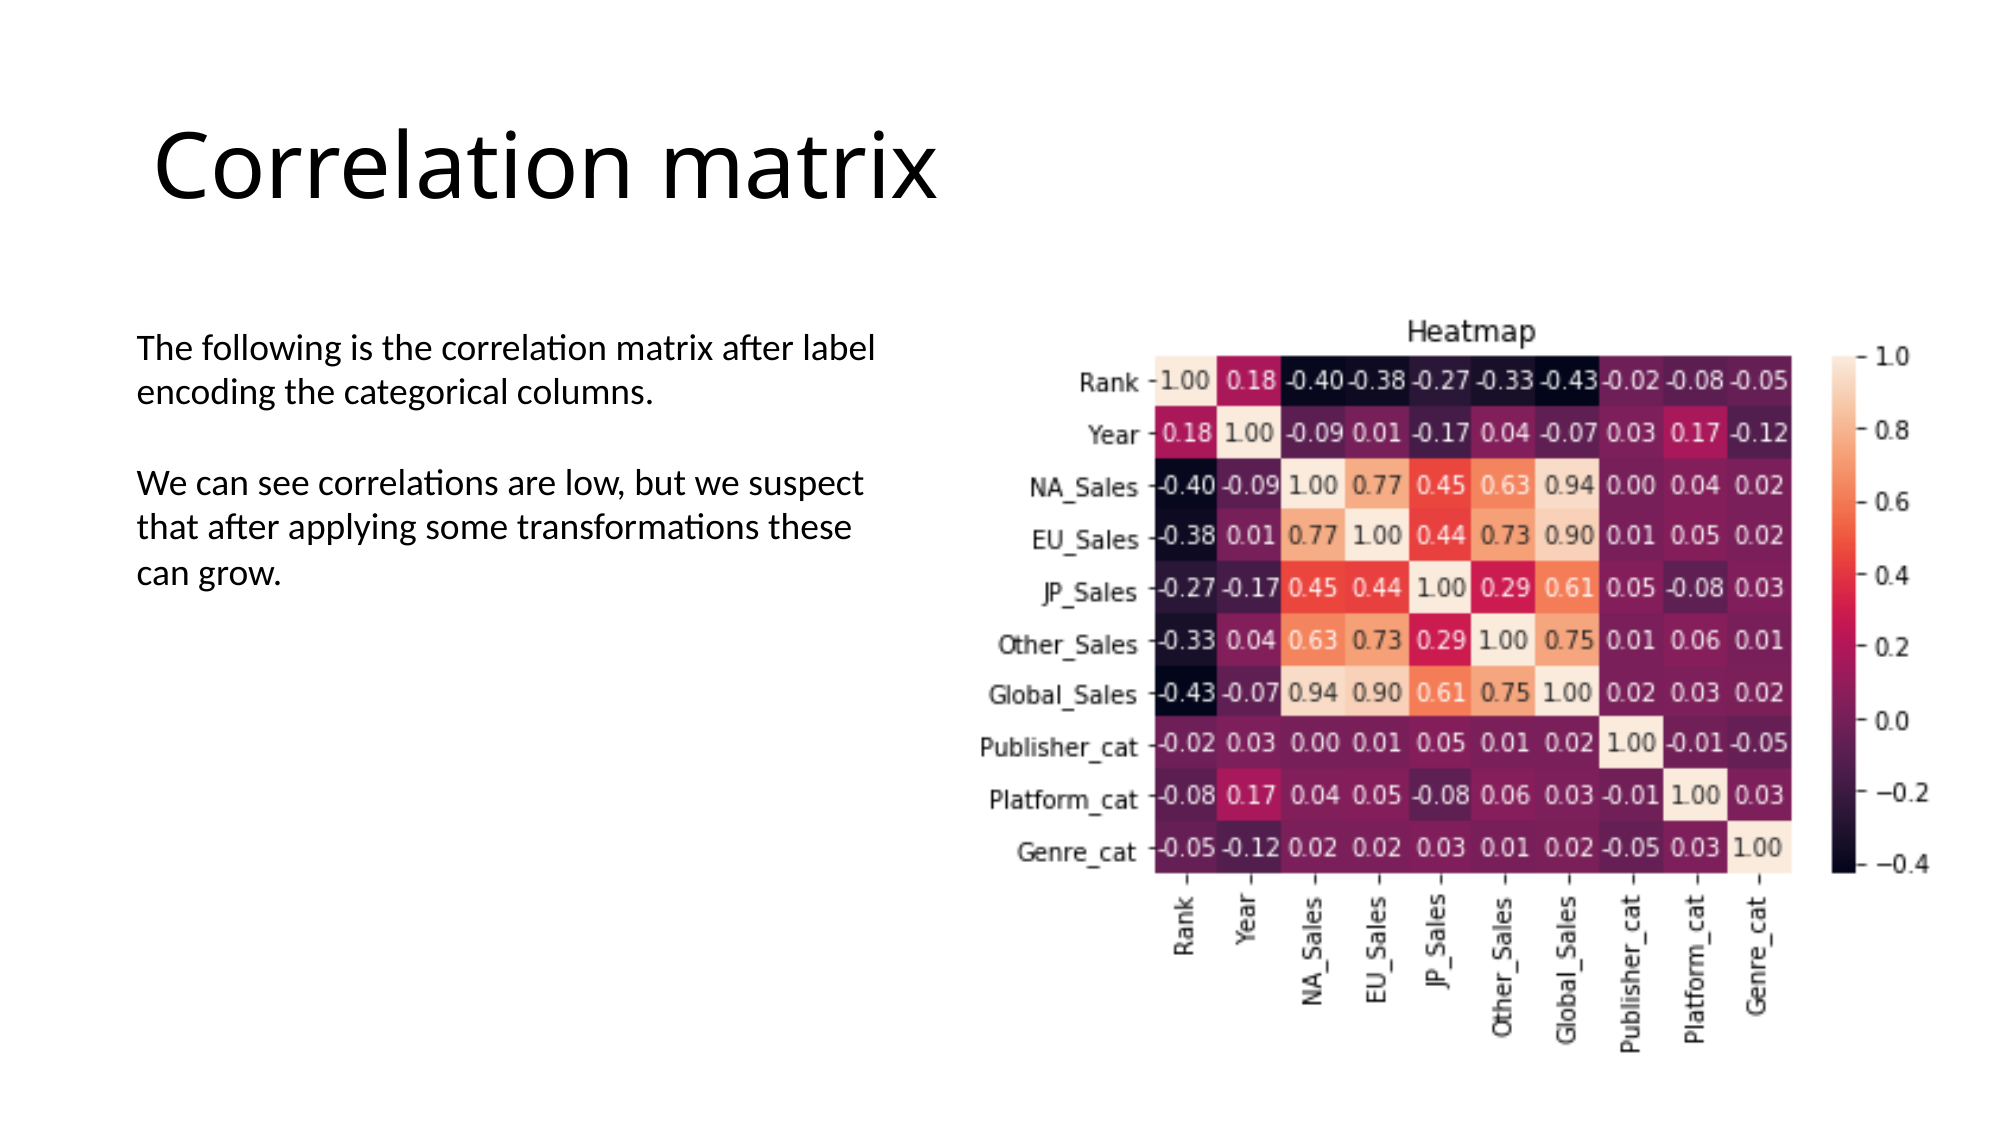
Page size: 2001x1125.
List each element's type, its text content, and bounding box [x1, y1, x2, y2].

title Correlation matrix [137, 59, 1863, 278]
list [961, 297, 1968, 1067]
text_box The following is the correlation matrix after label encoding the categorical columns. We can see correlations are low, but we suspect that after applying some transformations these can grow. [121, 315, 919, 601]
